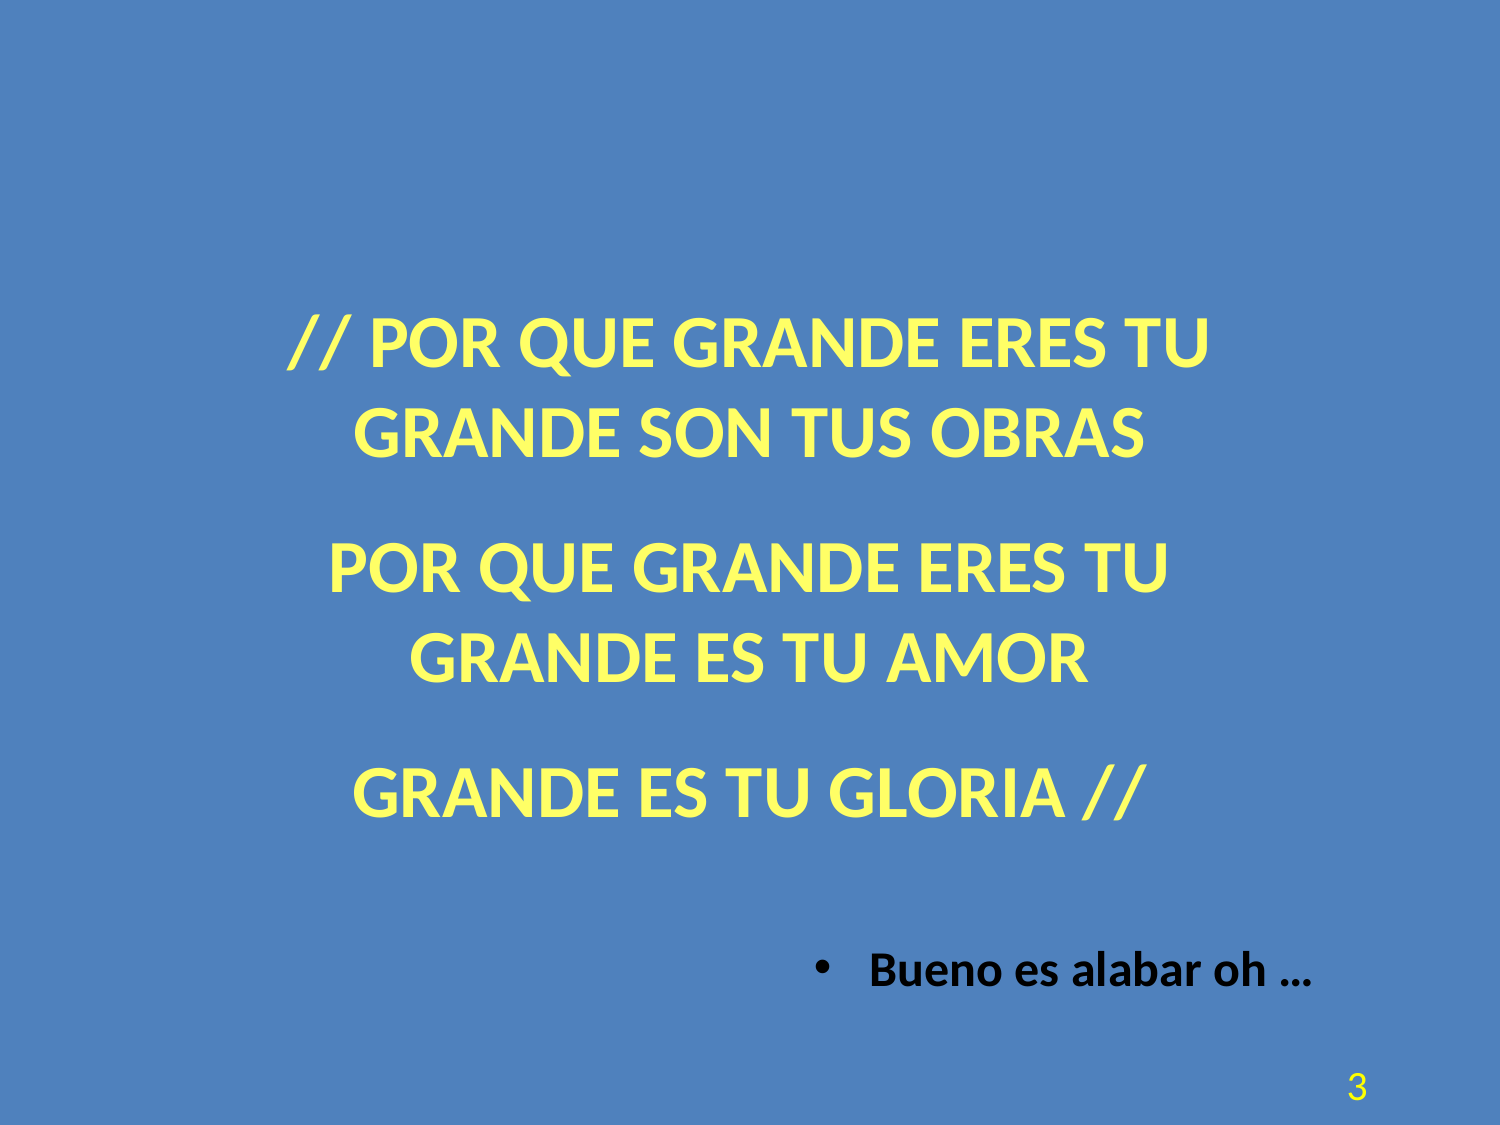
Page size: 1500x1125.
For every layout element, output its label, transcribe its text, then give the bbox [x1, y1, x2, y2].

text_box // POR QUE GRANDE ERES TU GRANDE SON TUS OBRAS POR QUE GRANDE ERES TU GRANDE ES TU AMOR GRANDE ES TU GLORIA // [74, 468, 1425, 657]
text_box Bueno es alabar oh … [616, 928, 1329, 1012]
text_box <número> [1230, 1042, 1383, 1125]
